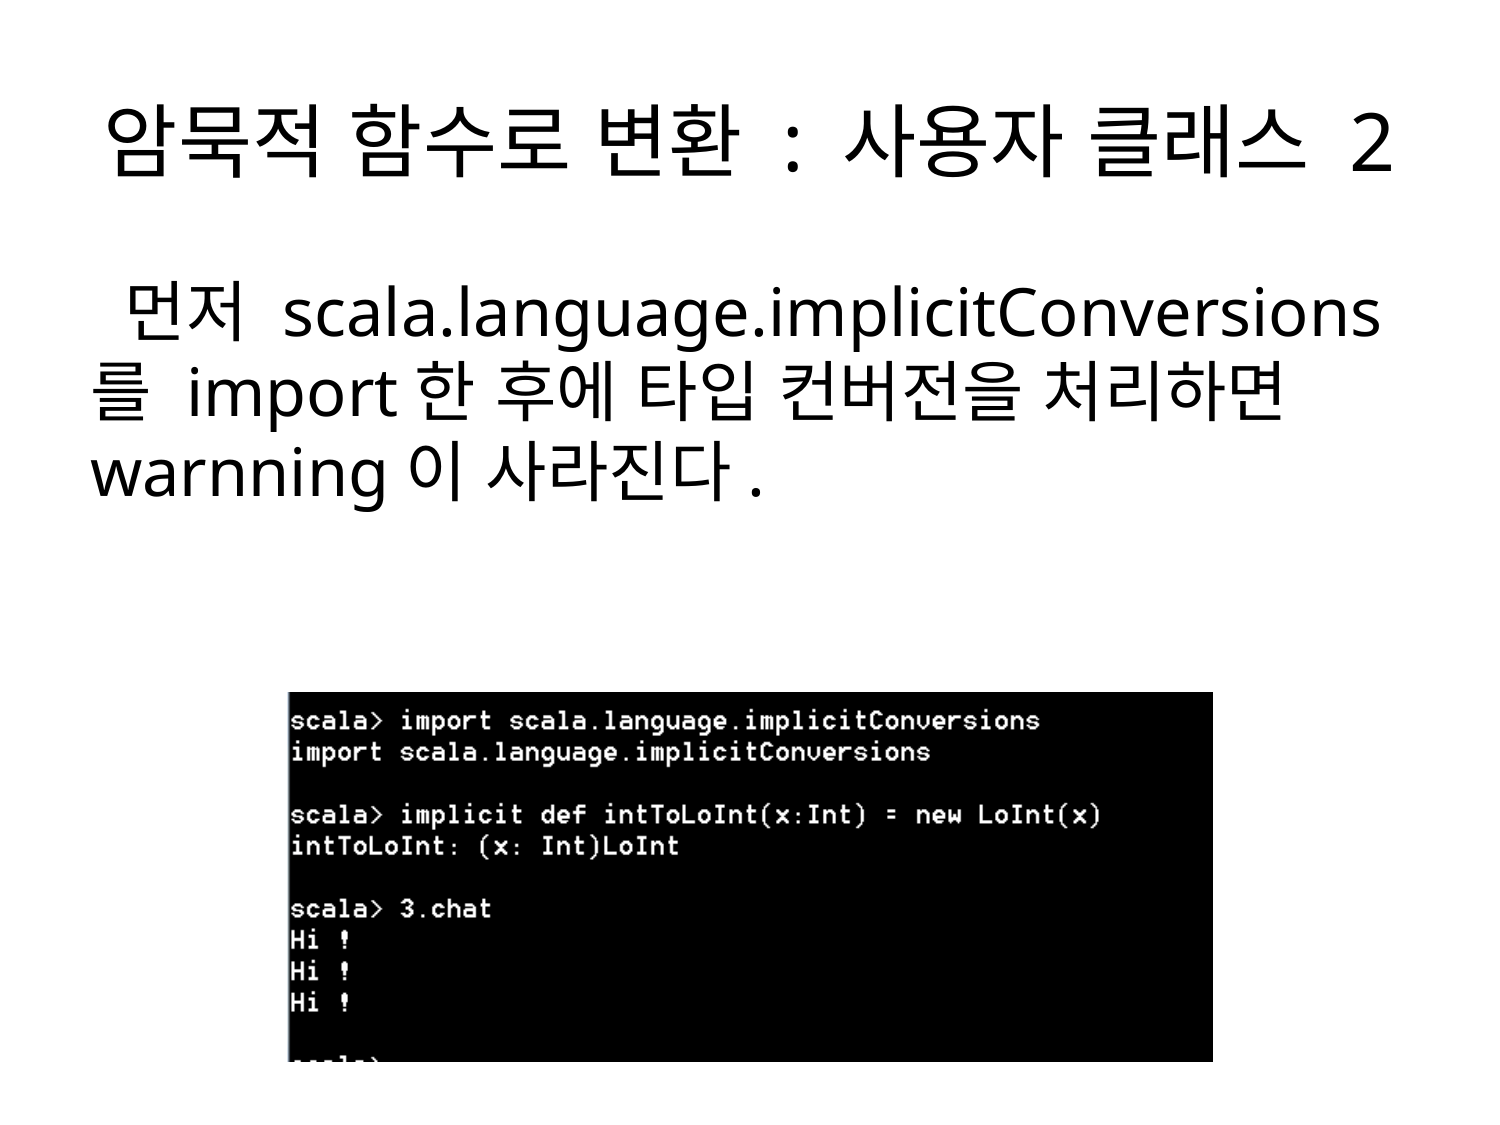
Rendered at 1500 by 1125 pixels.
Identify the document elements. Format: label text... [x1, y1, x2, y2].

picture [287, 692, 1213, 1062]
title 암묵적 함수로 변환 : 사용자 클래스 2 [75, 45, 1425, 233]
list 먼저 scala.language.implicitConversions를 import한 후에 타입 컨버전을 처리하면 warnning이 사라진다. [75, 262, 1400, 551]
